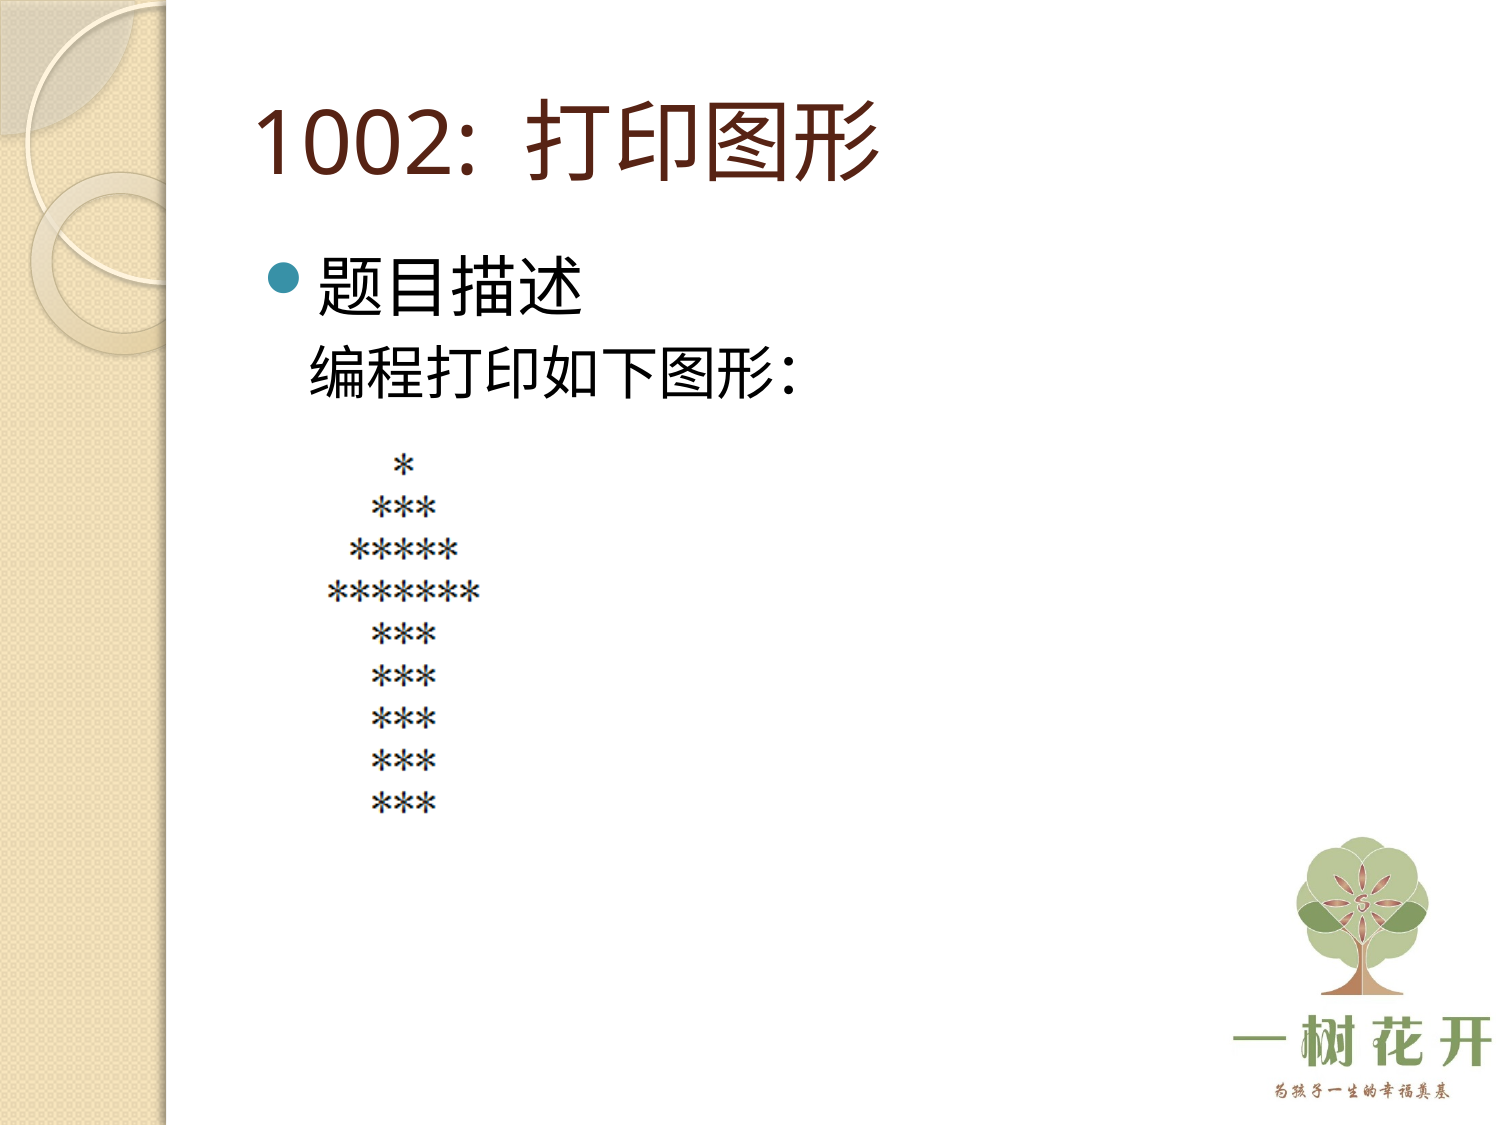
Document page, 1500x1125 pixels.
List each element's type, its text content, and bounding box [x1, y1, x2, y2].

picture [324, 444, 493, 829]
picture [1223, 826, 1500, 1125]
title 1002: 打印图形 [235, 45, 1466, 233]
list 题目描述 编程打印如下图形： [235, 237, 1466, 1025]
